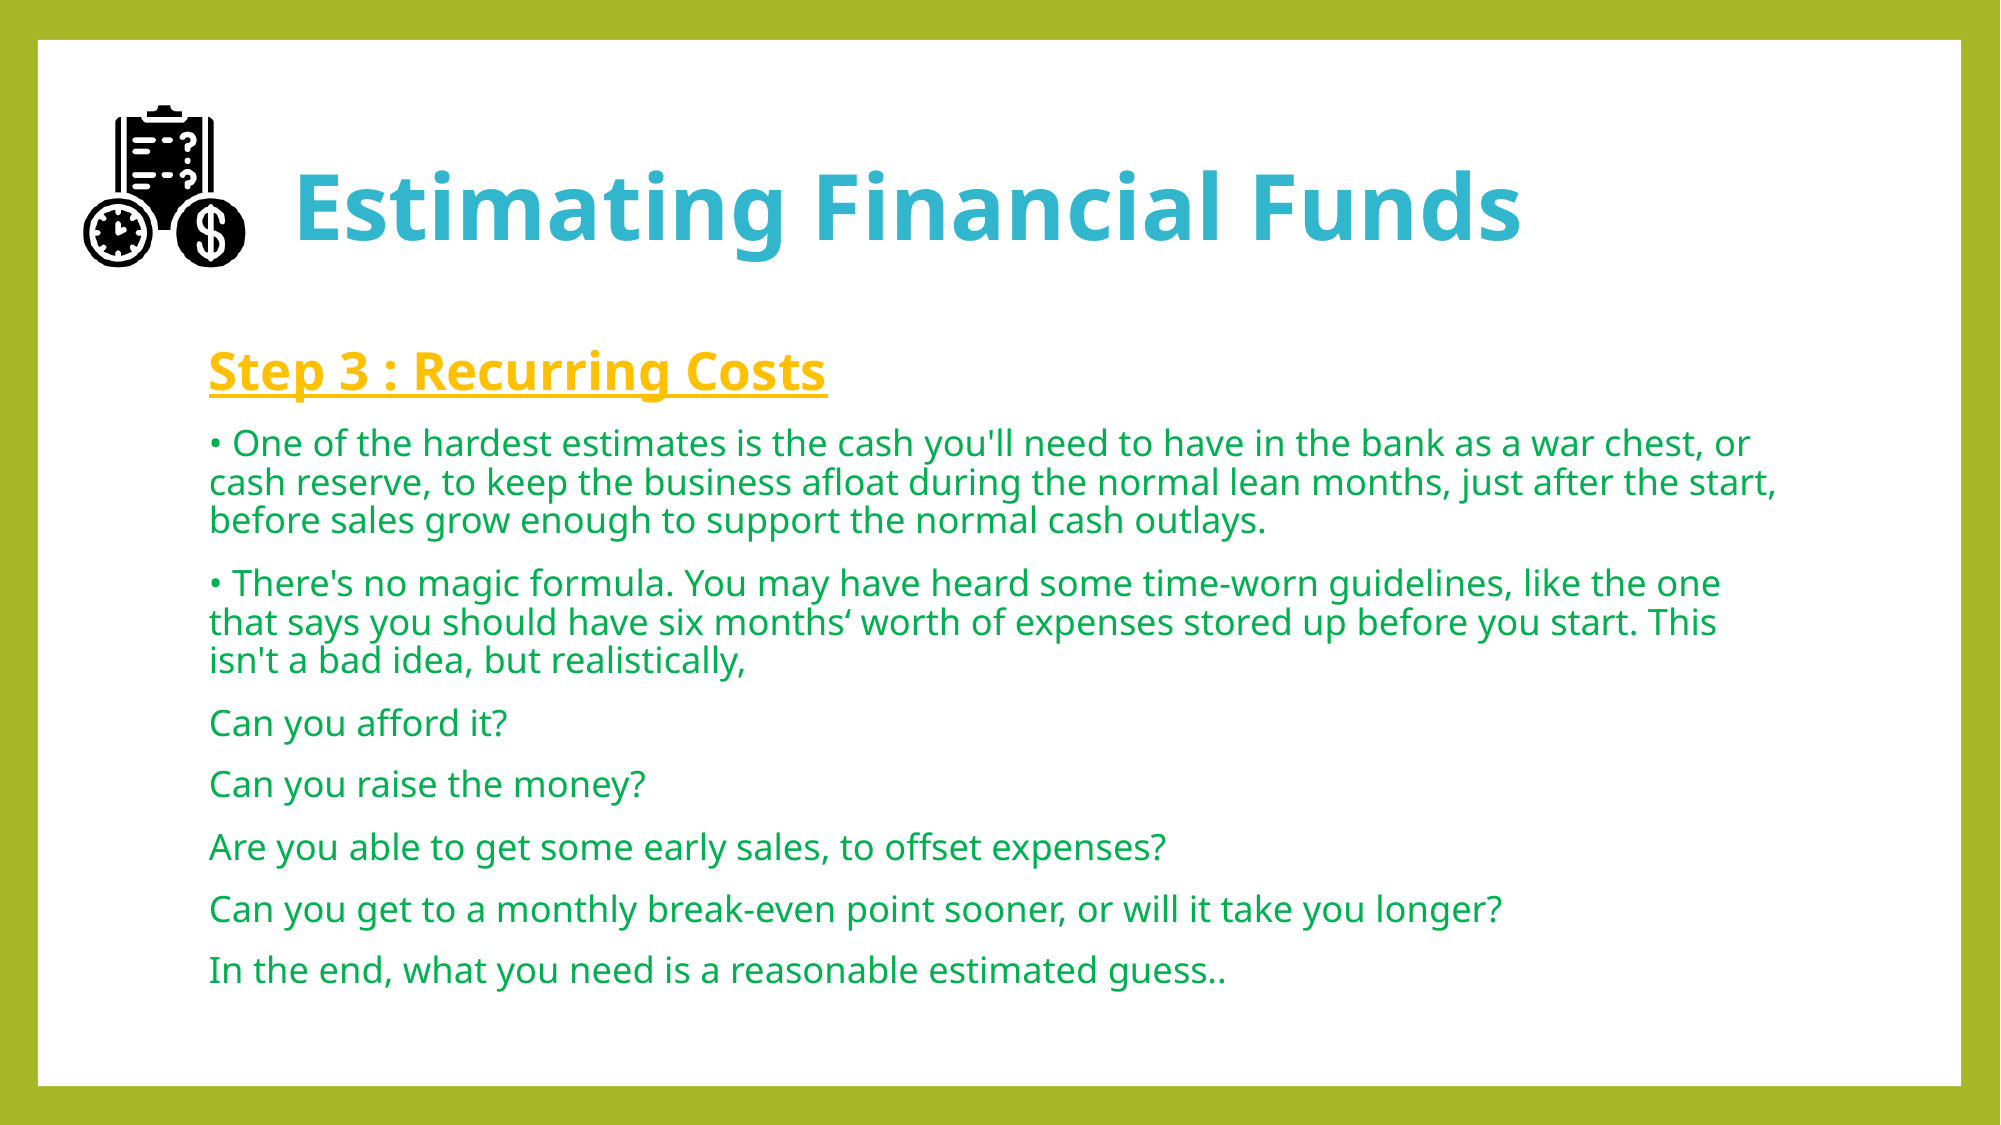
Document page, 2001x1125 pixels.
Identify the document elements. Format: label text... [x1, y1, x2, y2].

title Estimating Financial Funds [277, 99, 1808, 323]
picture [77, 99, 251, 273]
list Step 3 : Recurring Costs • One of the hardest estimates is the cash you'll need to have in the bank as a war chest, or cash reserve, to keep the business afloat during the normal lean months, just after the start, before sales grow enough to support the normal cash outlays. • There's no magic formula. You may have heard some time-worn guidelines, like the one that says you should have six months‘ worth of expenses stored up before you start. This isn't a bad idea, but realistically, Can you afford it? Can you raise the money? Are you able to get some early sales, to offset expenses? Can you get to a monthly break-even point sooner, or will it take you longer? In the end, what you need is a reasonable estimated guess.. [187, 337, 1808, 1000]
